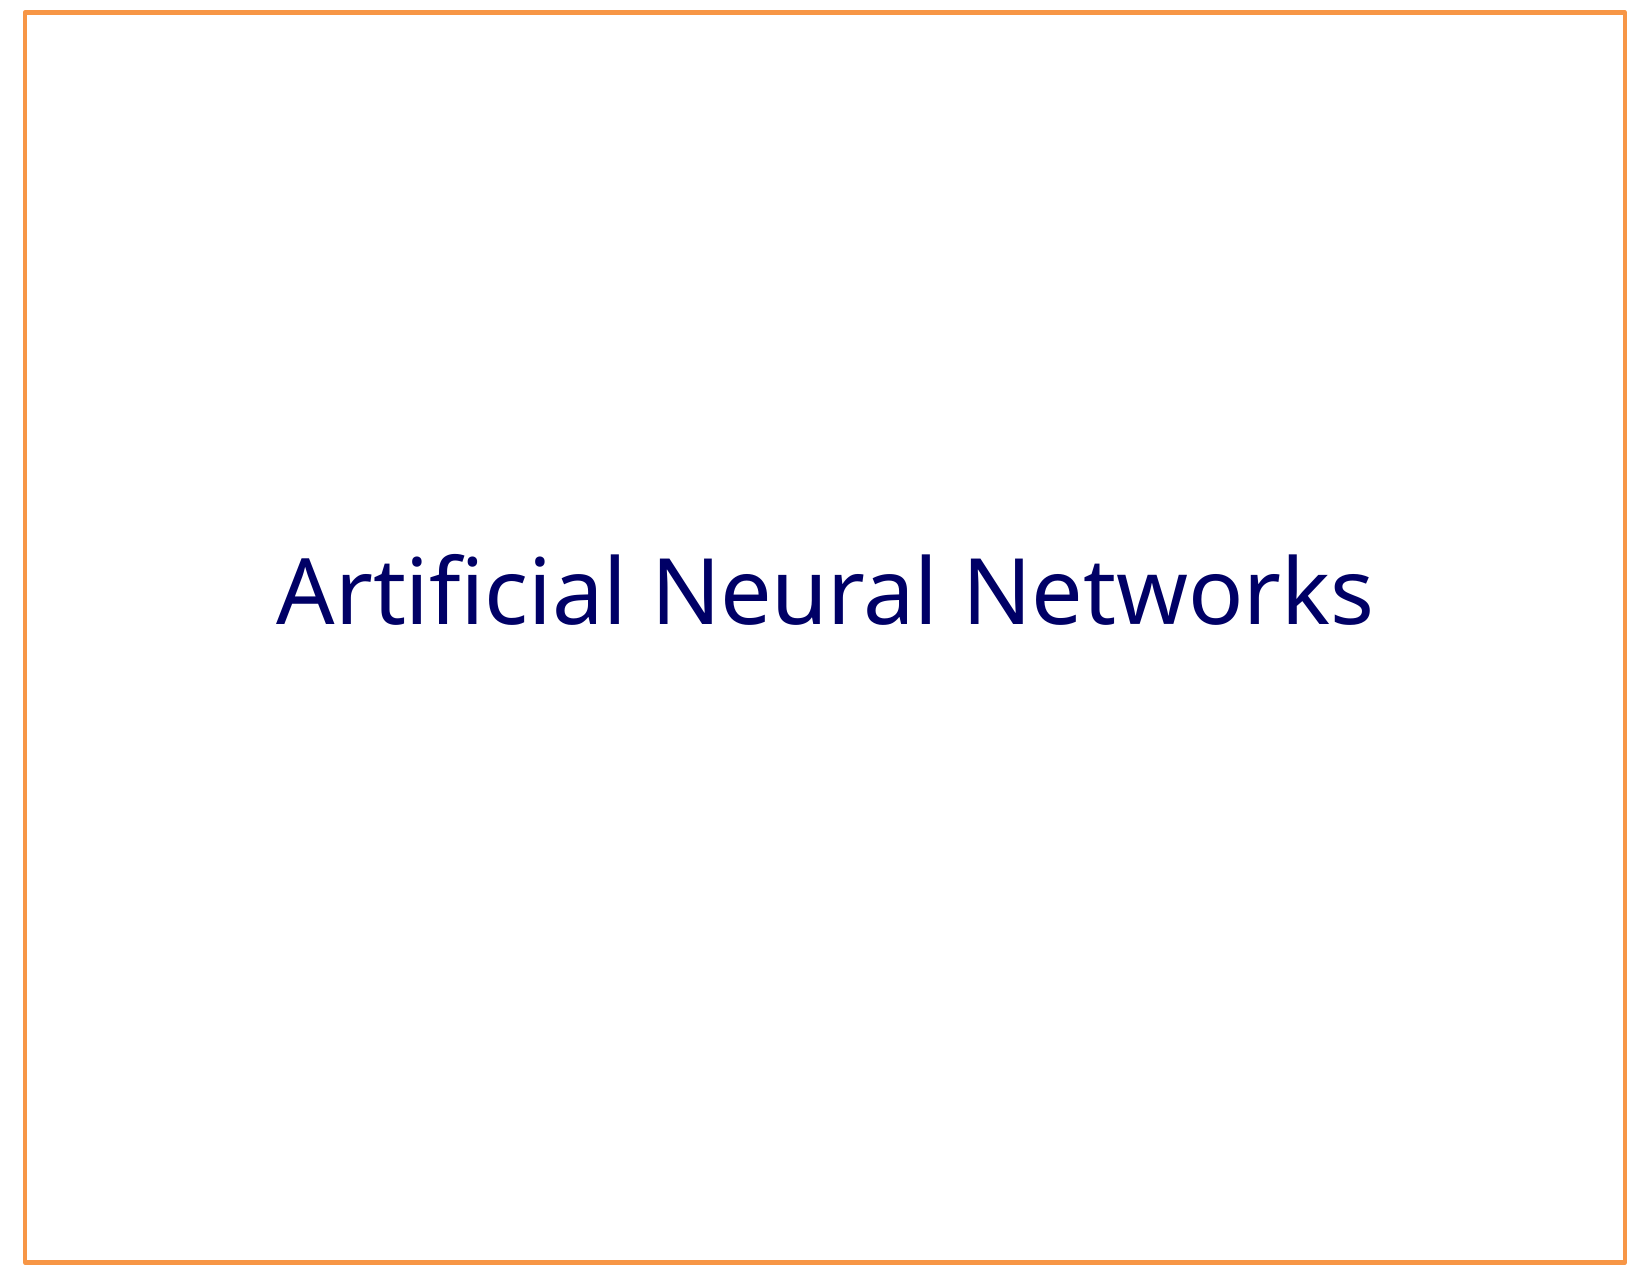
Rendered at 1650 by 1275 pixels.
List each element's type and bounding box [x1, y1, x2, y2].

text_box [23, 10, 1627, 1265]
